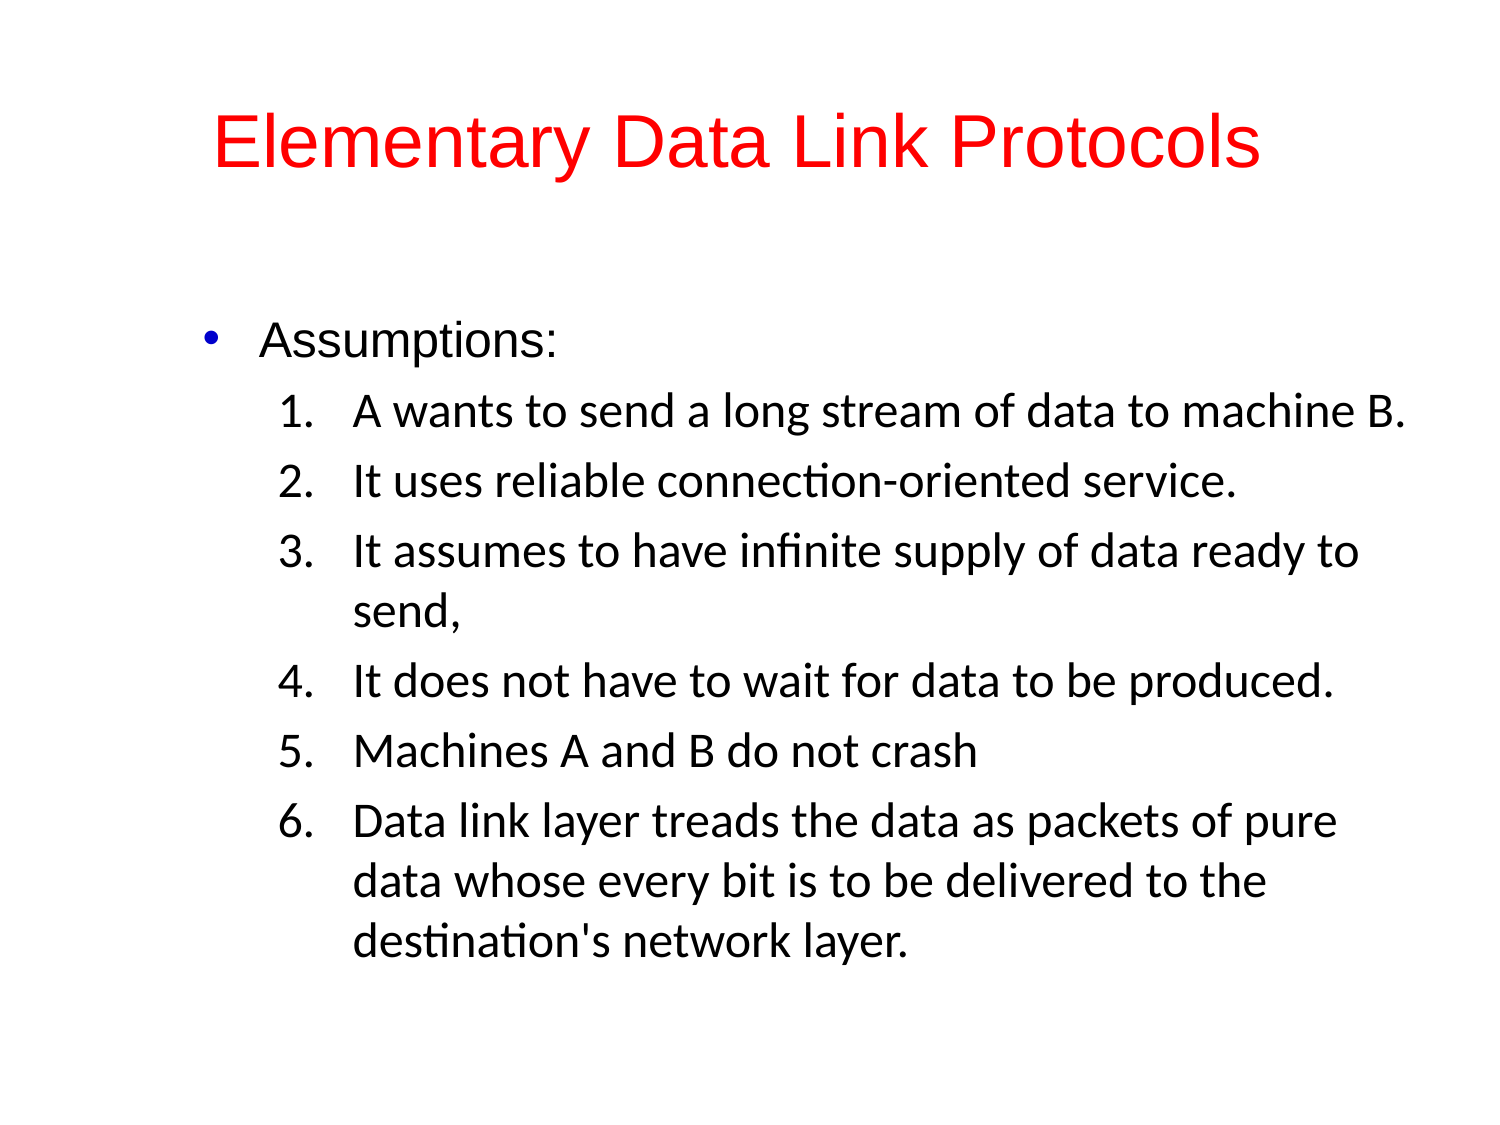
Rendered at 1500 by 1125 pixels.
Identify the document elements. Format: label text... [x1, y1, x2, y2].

title Elementary Data Link Protocols [62, 50, 1413, 225]
list Assumptions: A wants to send a long stream of data to machine B. It uses reliable connection-oriented service. It assumes to have infinite supply of data ready to send, It does not have to wait for data to be produced. Machines A and B do not crash Data link layer treads the data as packets of pure data whose every bit is to be delivered to the destination's network layer. [187, 299, 1425, 1005]
